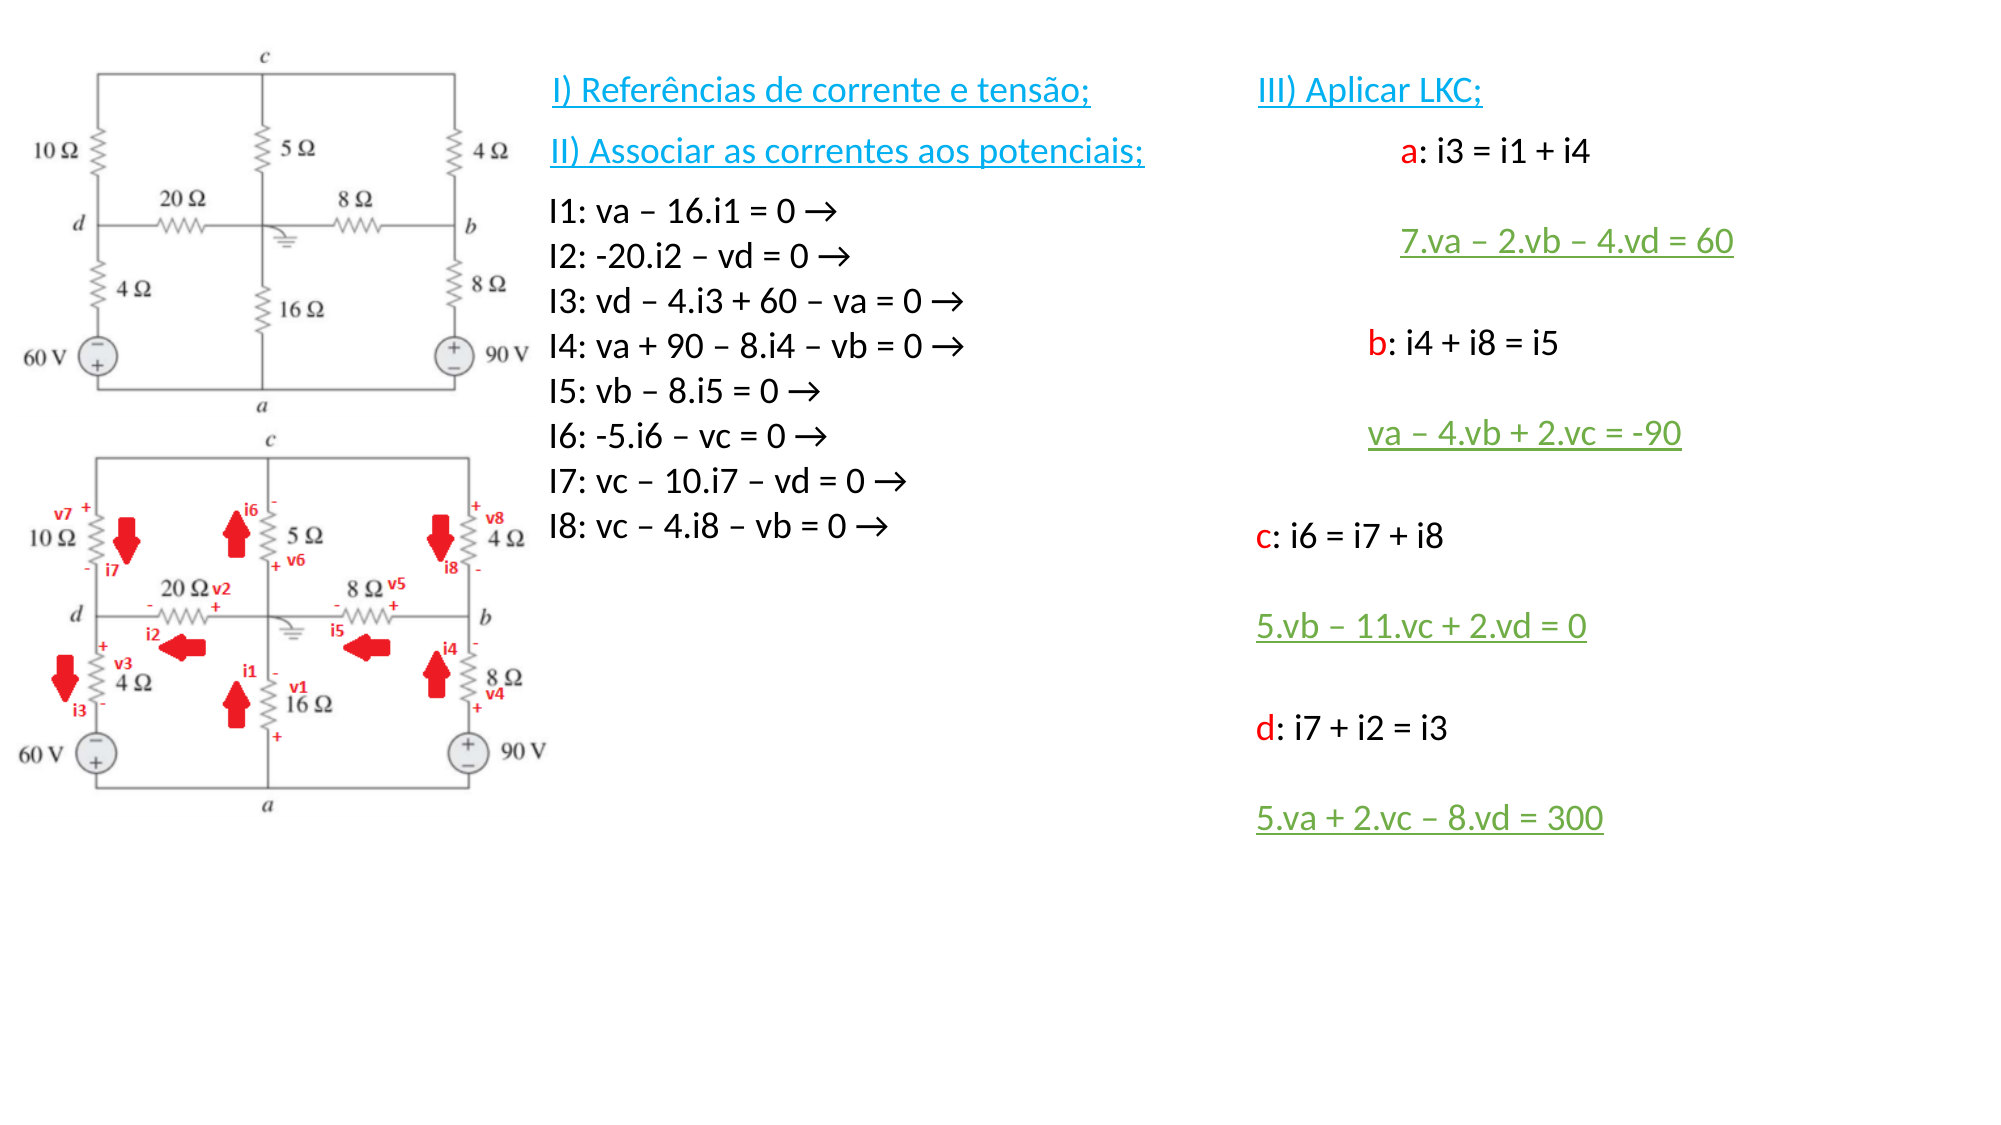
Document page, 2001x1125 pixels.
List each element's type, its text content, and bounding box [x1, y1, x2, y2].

text_box III) Aplicar LKC; [1242, 57, 1498, 118]
text_box II) Associar as correntes aos potenciais; [535, 118, 1160, 179]
text_box I) Referências de corrente e tensão; [537, 57, 1106, 118]
picture [15, 38, 550, 828]
